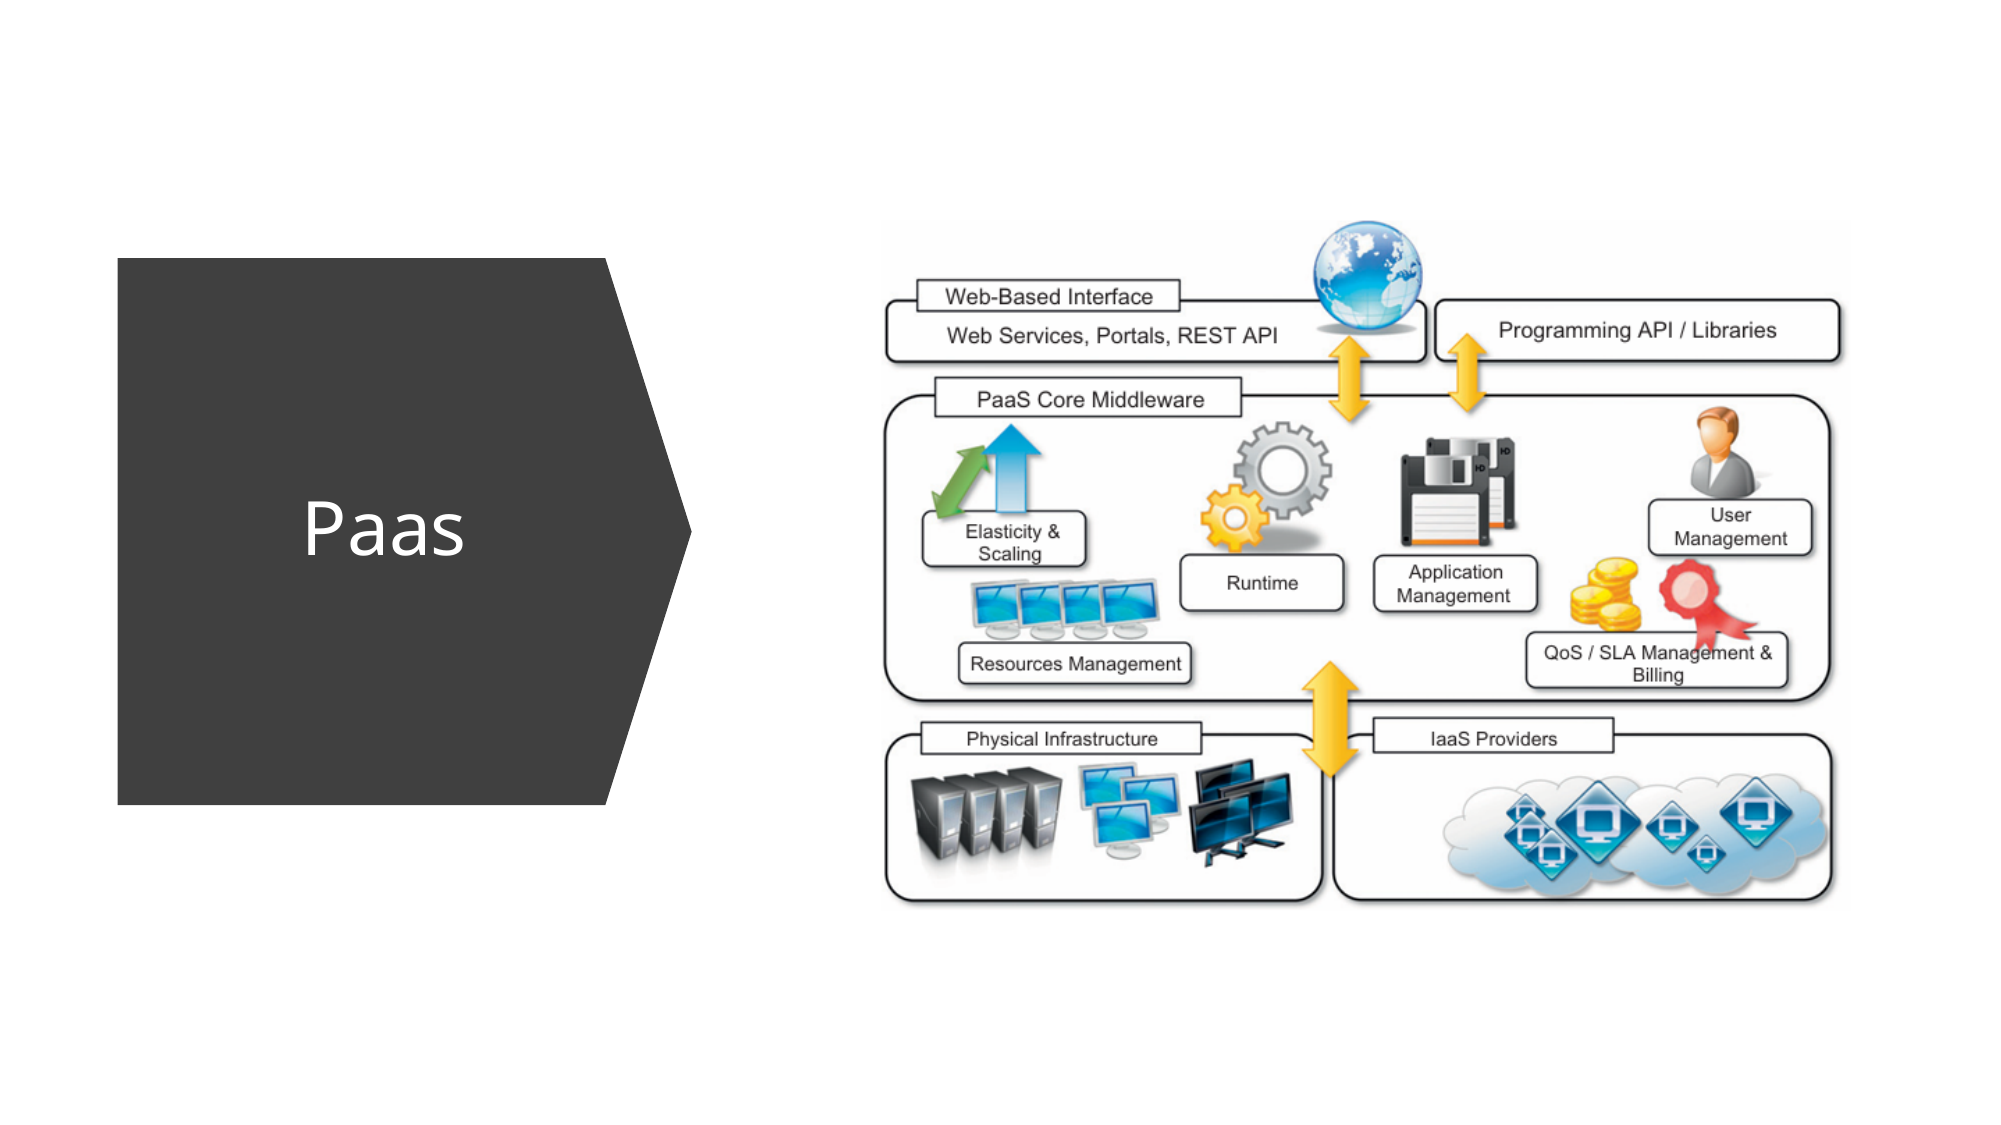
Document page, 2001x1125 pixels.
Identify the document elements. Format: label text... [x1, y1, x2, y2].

title Paas [168, 322, 601, 741]
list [783, 200, 1897, 925]
text_box [116, 256, 694, 807]
